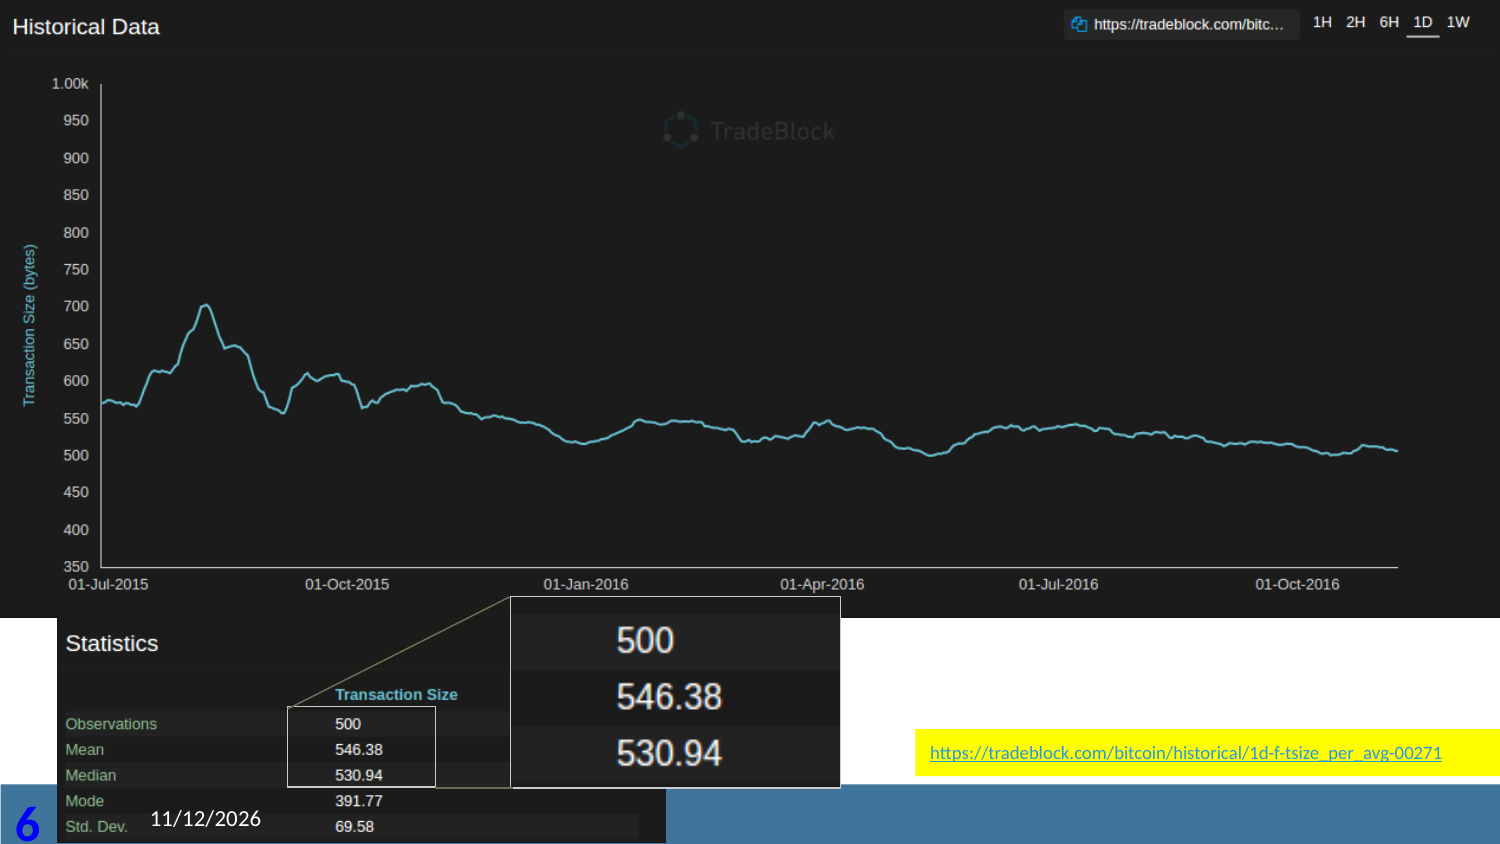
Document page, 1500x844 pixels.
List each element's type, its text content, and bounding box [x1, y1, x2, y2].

text_box https://tradeblock.com/bitcoin/historical/1d-f-tsize_per_avg-00271 [915, 729, 1500, 777]
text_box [287, 596, 511, 710]
picture [0, 0, 1500, 843]
